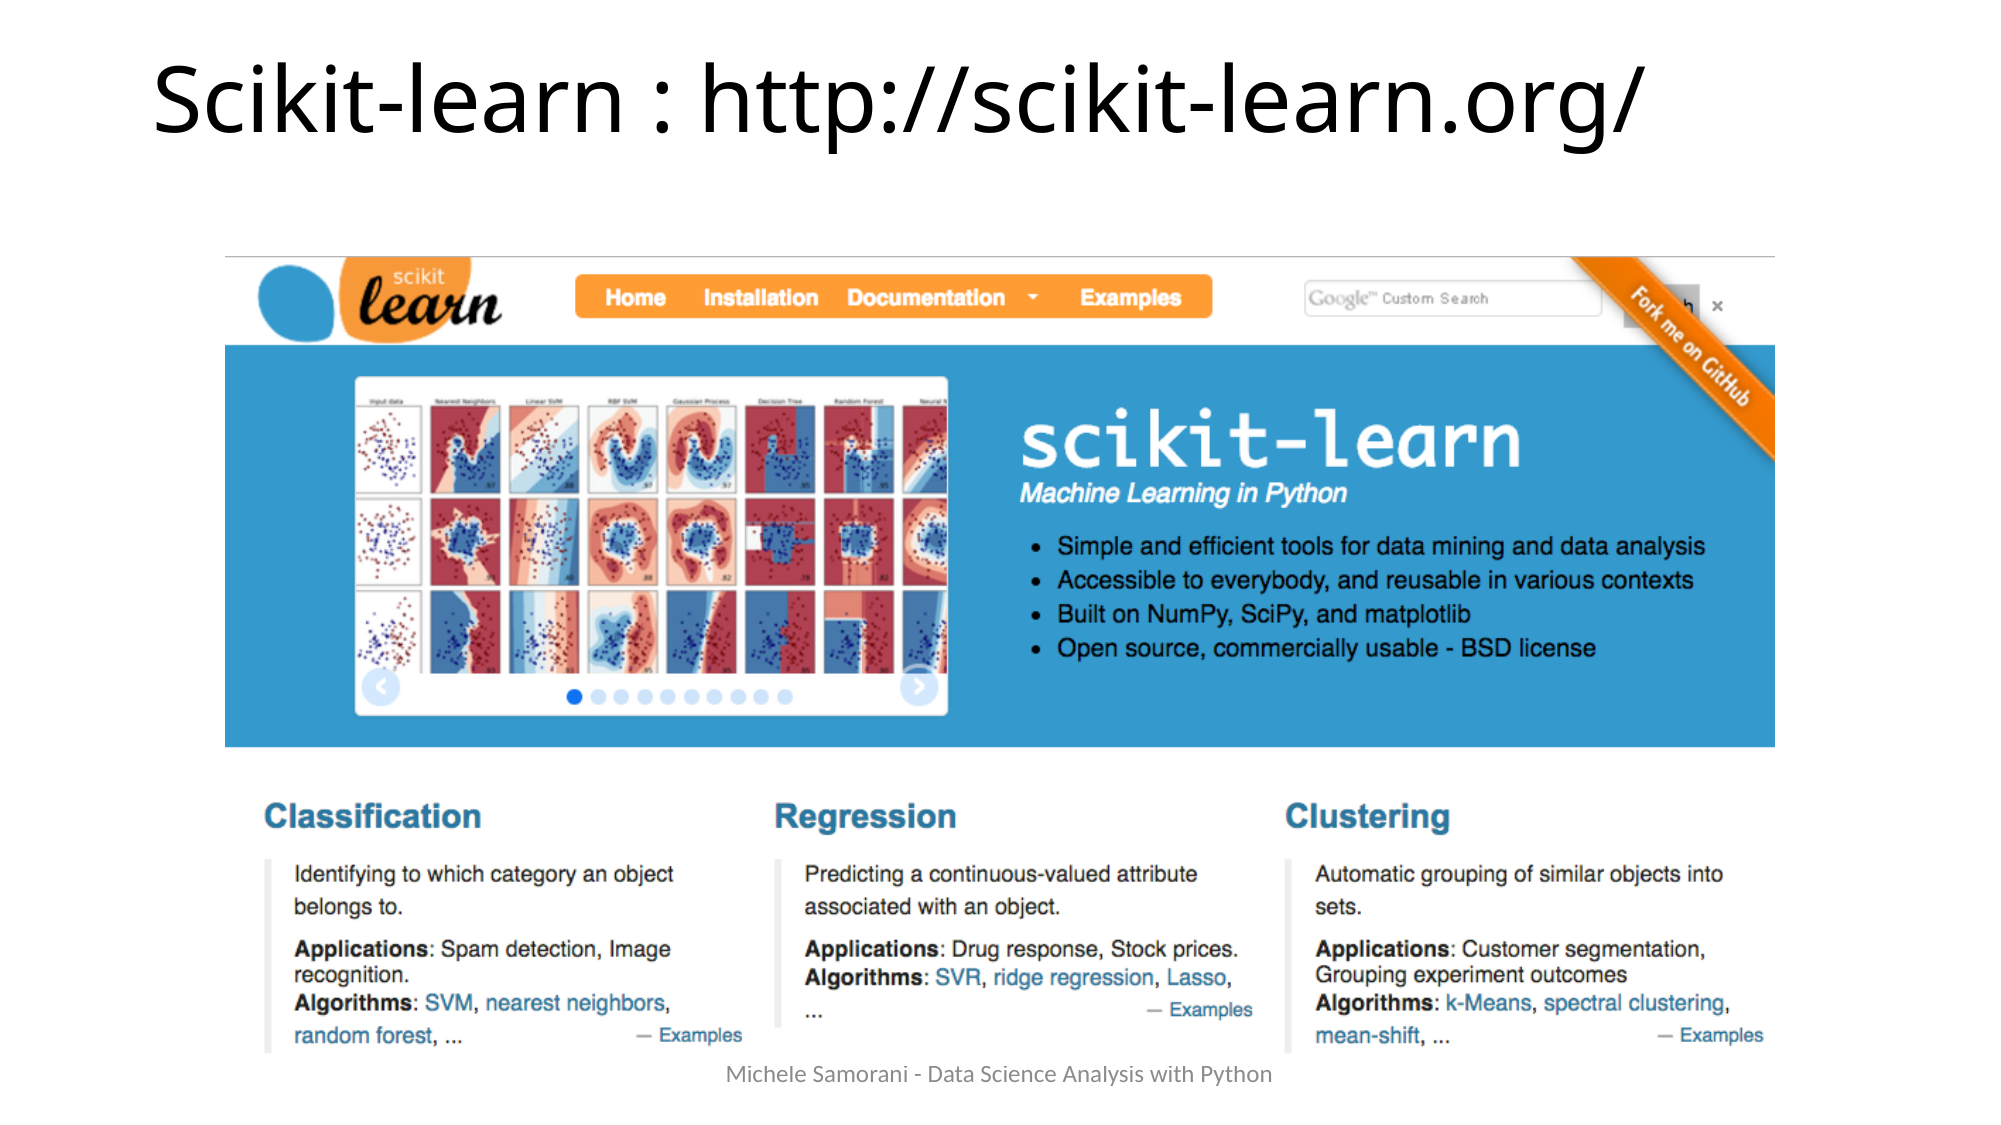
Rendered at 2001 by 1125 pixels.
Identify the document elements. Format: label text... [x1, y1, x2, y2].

footer Michele Samorani - Data Science Analysis with Python [662, 1066, 1338, 1103]
picture [224, 256, 1775, 1066]
title Scikit-learn : http://scikit-learn.org/ [137, 28, 1863, 177]
